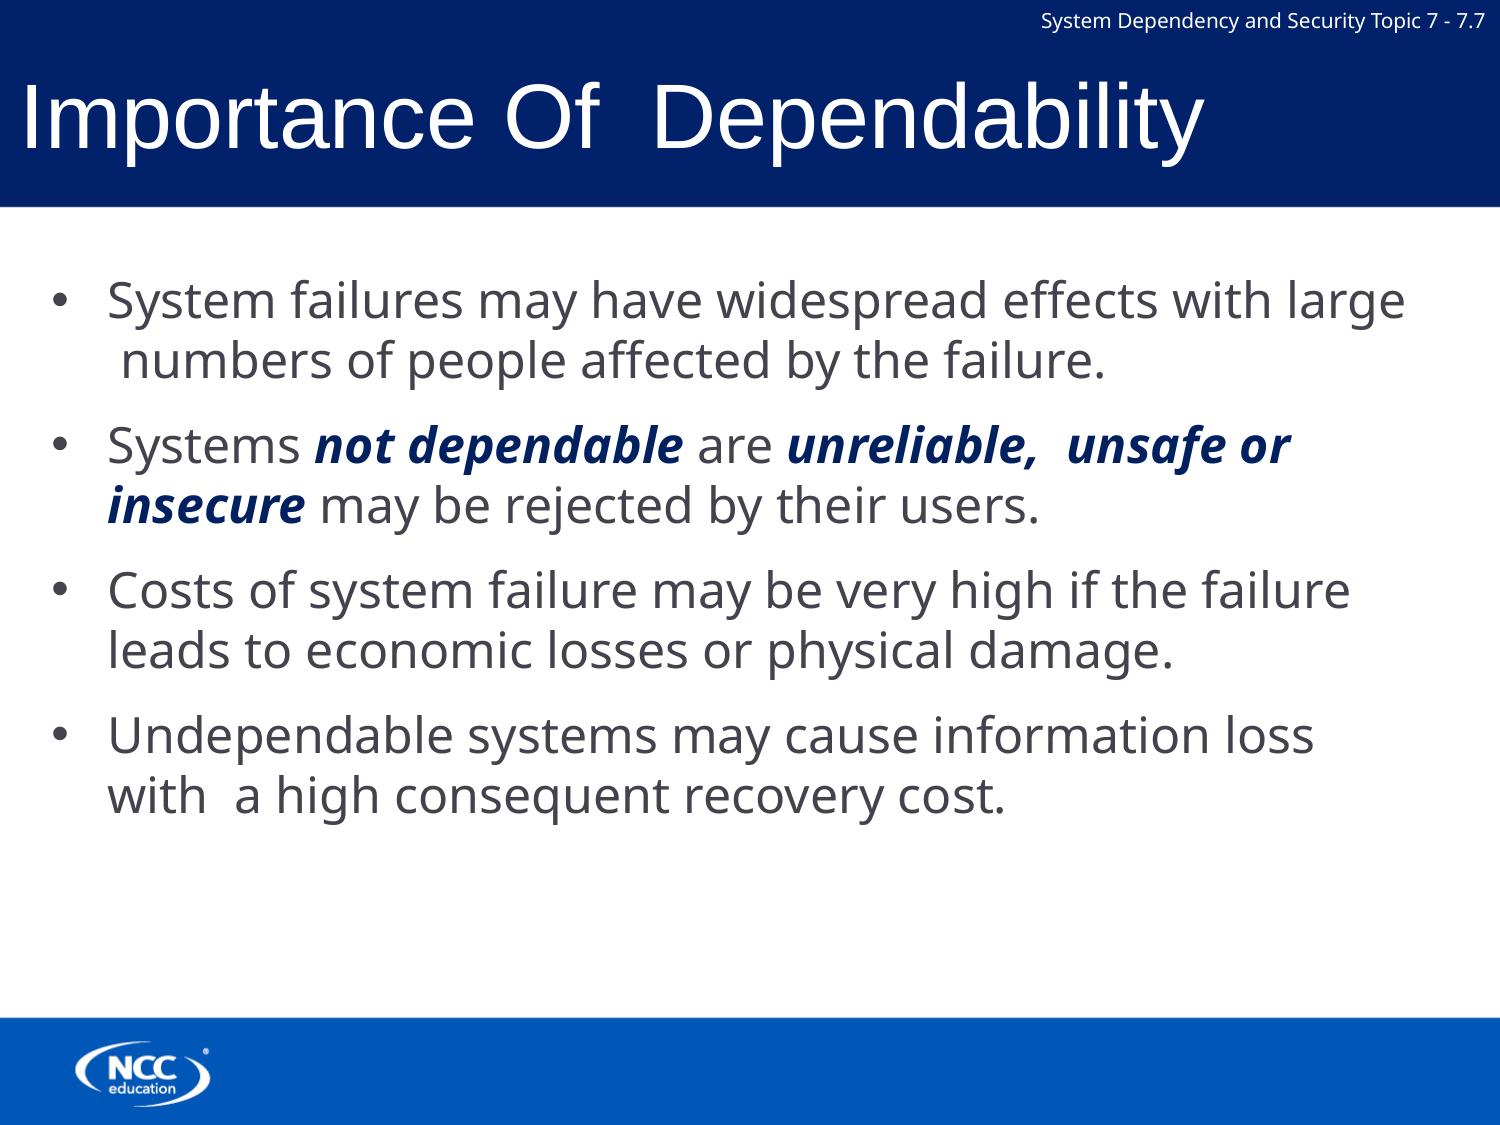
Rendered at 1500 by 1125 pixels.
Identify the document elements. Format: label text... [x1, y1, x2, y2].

title Importance Of Dependability [17, 16, 1379, 207]
text_box System failures may have widespread effects with large numbers of people affected by the failure. Systems not dependable are unreliable, unsafe or insecure may be rejected by their users. Costs of system failure may be very high if the failure leads to economic losses or physical damage. Undependable systems may cause information loss with a high consequent recovery cost. [49, 266, 1410, 824]
picture [0, 0, 1500, 1125]
